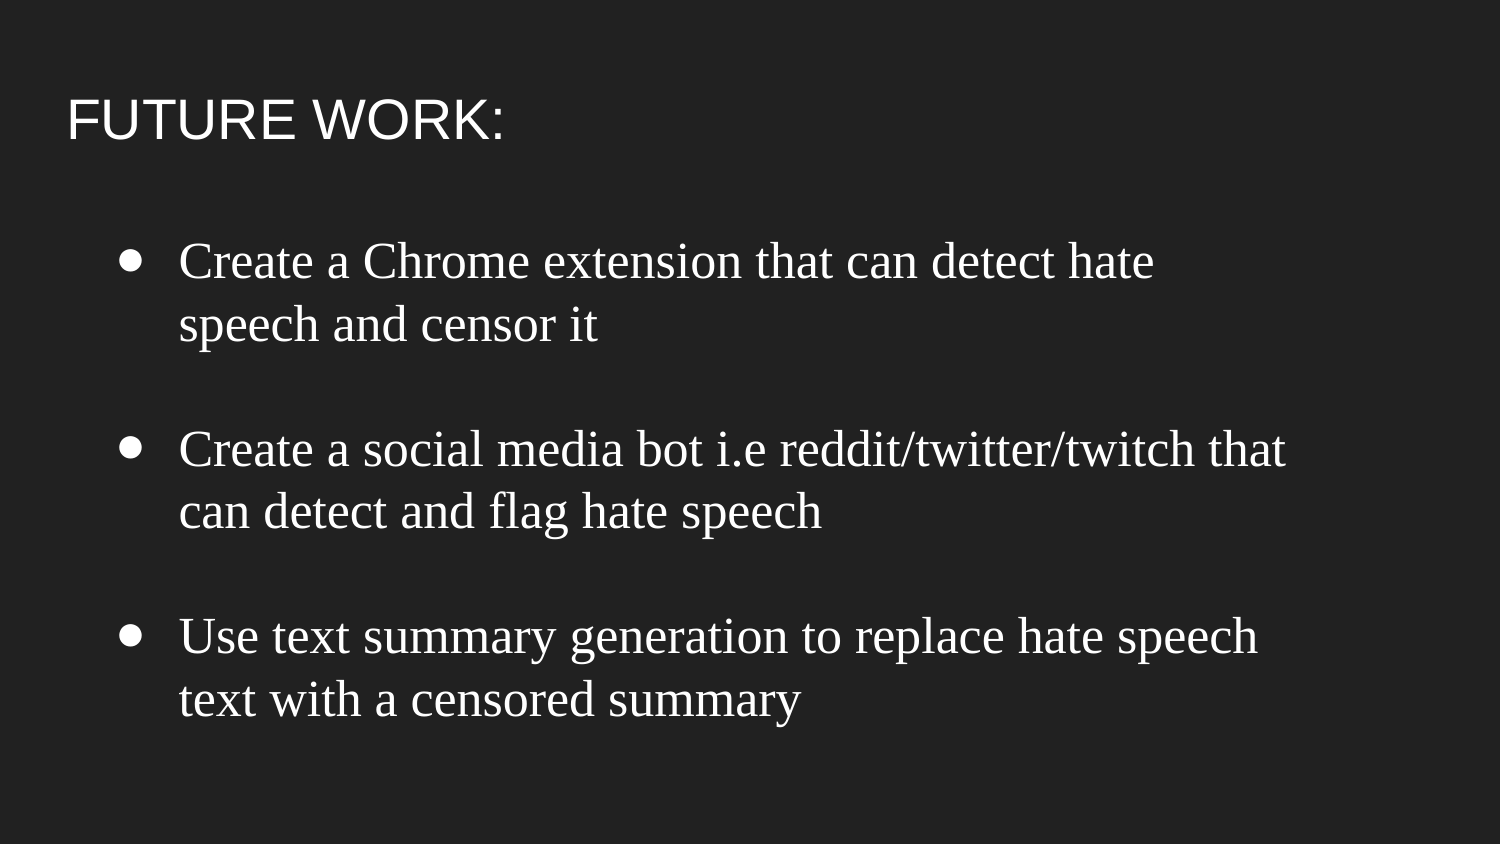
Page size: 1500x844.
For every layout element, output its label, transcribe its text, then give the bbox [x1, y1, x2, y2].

title FUTURE WORK: [51, 72, 1449, 167]
text_box Create a Chrome extension that can detect hate speech and censor it Create a social media bot i.e reddit/twitter/twitch that can detect and flag hate speech Use text summary generation to replace hate speech text with a censored summary [88, 211, 1307, 742]
